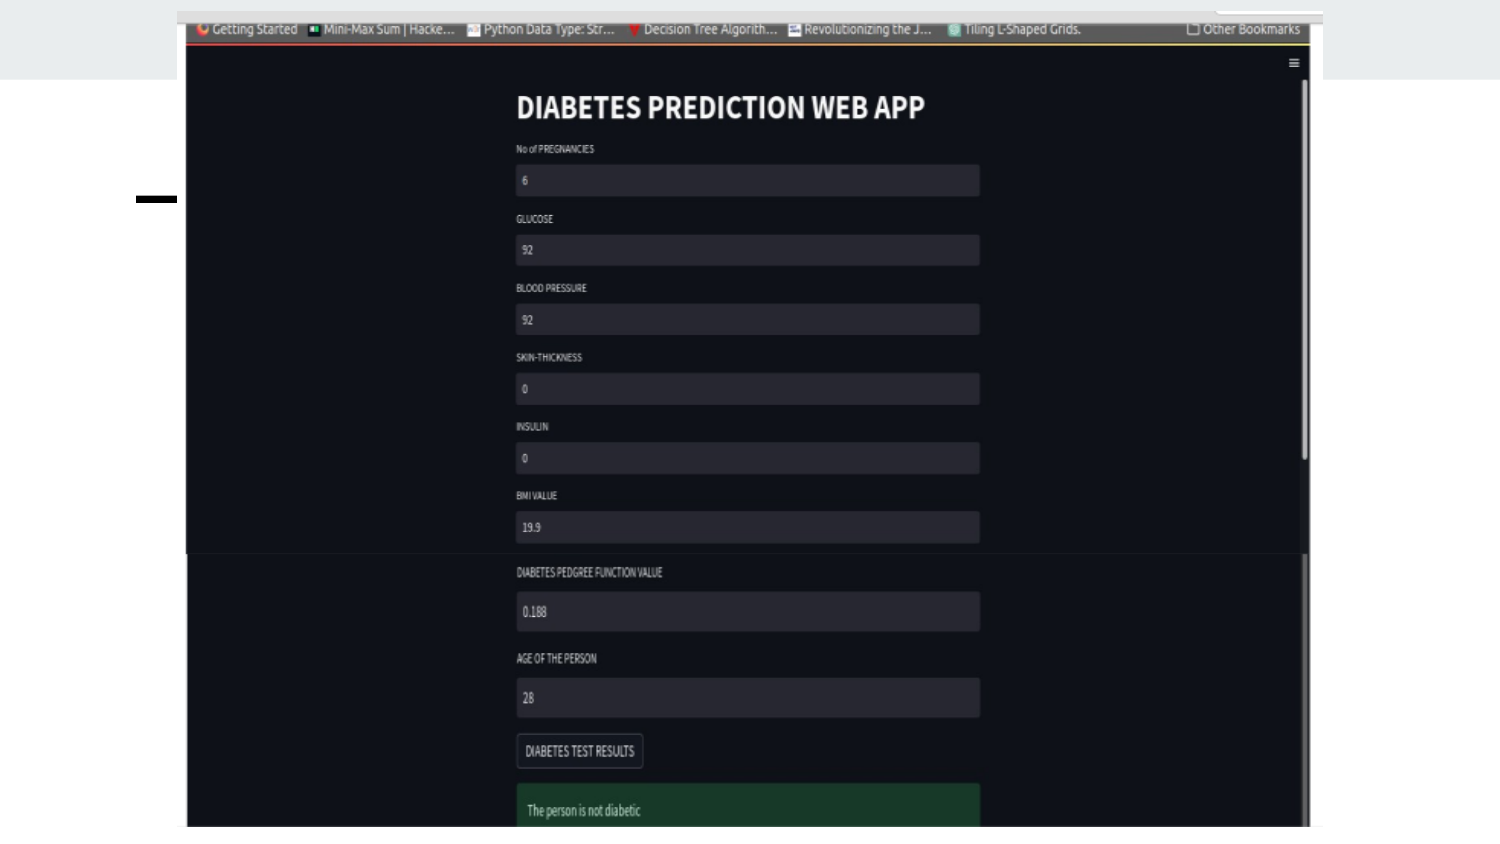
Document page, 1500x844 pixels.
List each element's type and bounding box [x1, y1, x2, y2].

picture [176, 11, 1323, 827]
